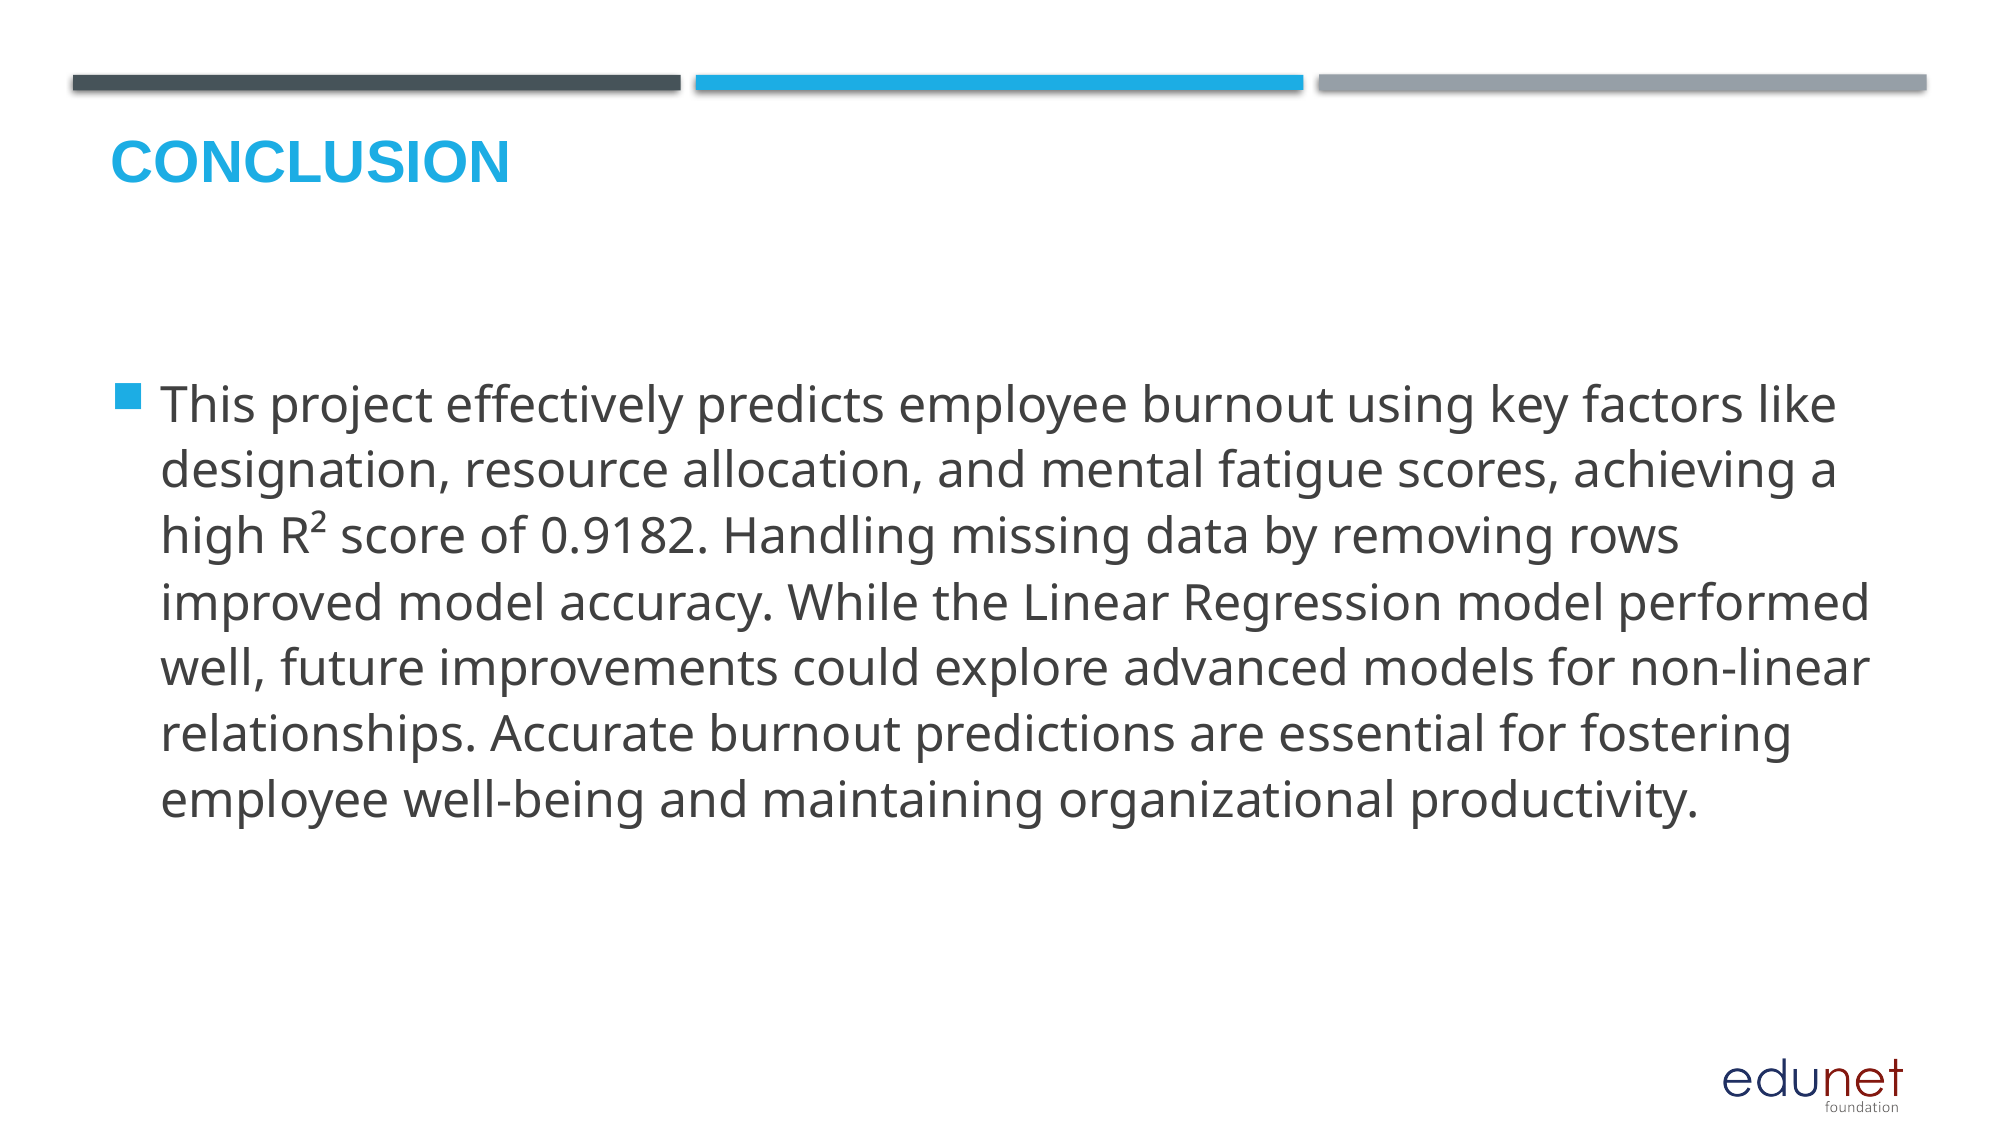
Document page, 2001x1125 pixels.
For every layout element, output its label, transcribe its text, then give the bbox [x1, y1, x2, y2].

picture [1719, 1056, 1905, 1116]
list This project effectively predicts employee burnout using key factors like designation, resource allocation, and mental fatigue scores, achieving a high R² score of 0.9182. Handling missing data by removing rows improved model accuracy. While the Linear Regression model performed well, future improvements could explore advanced models for non-linear relationships. Accurate burnout predictions are essential for fostering employee well-being and maintaining organizational productivity. [95, 213, 1905, 981]
title Conclusion [95, 115, 1905, 203]
